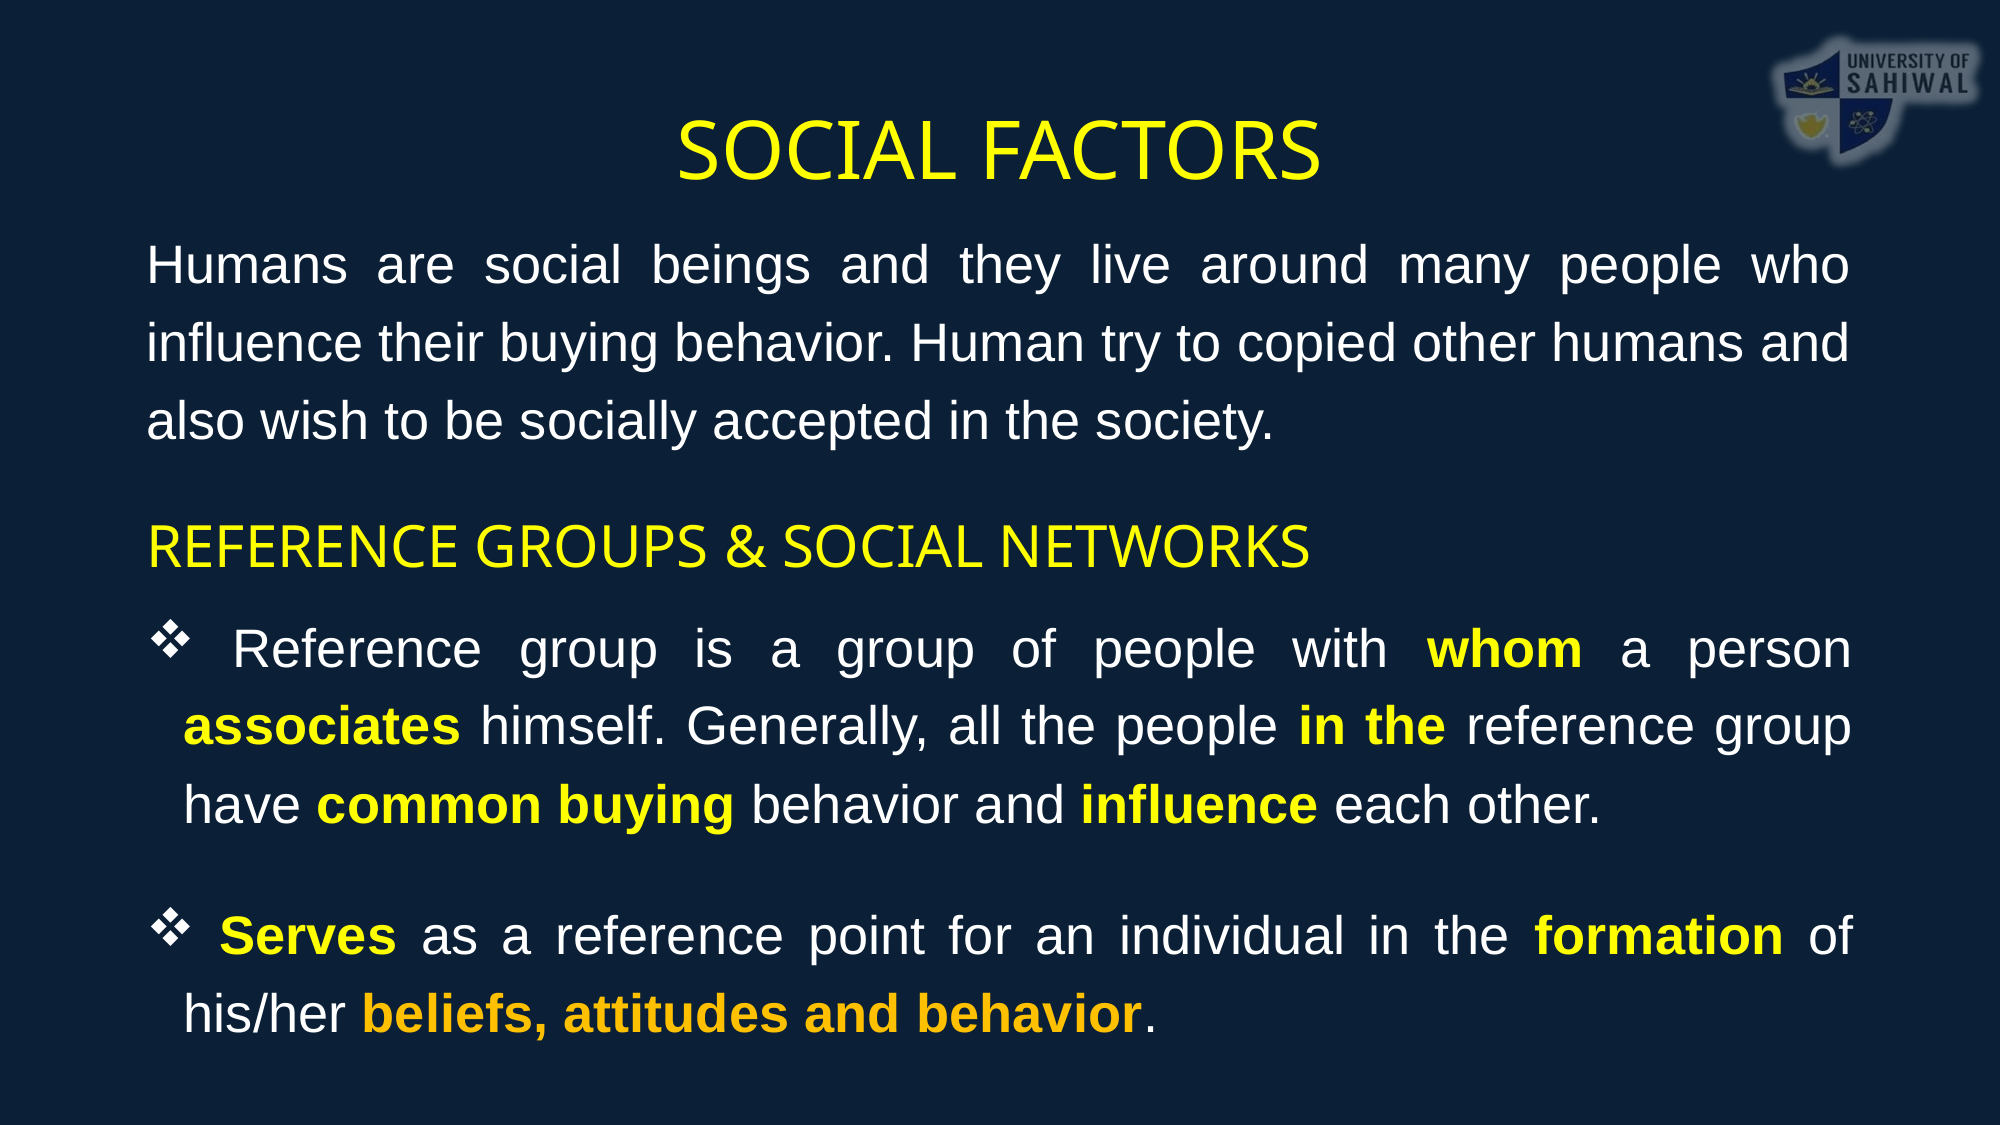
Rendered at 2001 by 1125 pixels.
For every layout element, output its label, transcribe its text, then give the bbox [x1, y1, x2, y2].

list SOCIAL FACTORS Humans are social beings and they live around many people who influence their buying behavior. Human try to copied other humans and also wish to be socially accepted in the society. REFERENCE GROUPS & SOCIAL NETWORKS Reference group is a group of people with whom a person associates himself. Generally, all the people in the reference group have common buying behavior and influence each other. Serves as a reference point for an individual in the formation of his/her beliefs, attitudes and behavior. [131, 47, 1869, 1078]
picture [1747, 0, 2000, 208]
